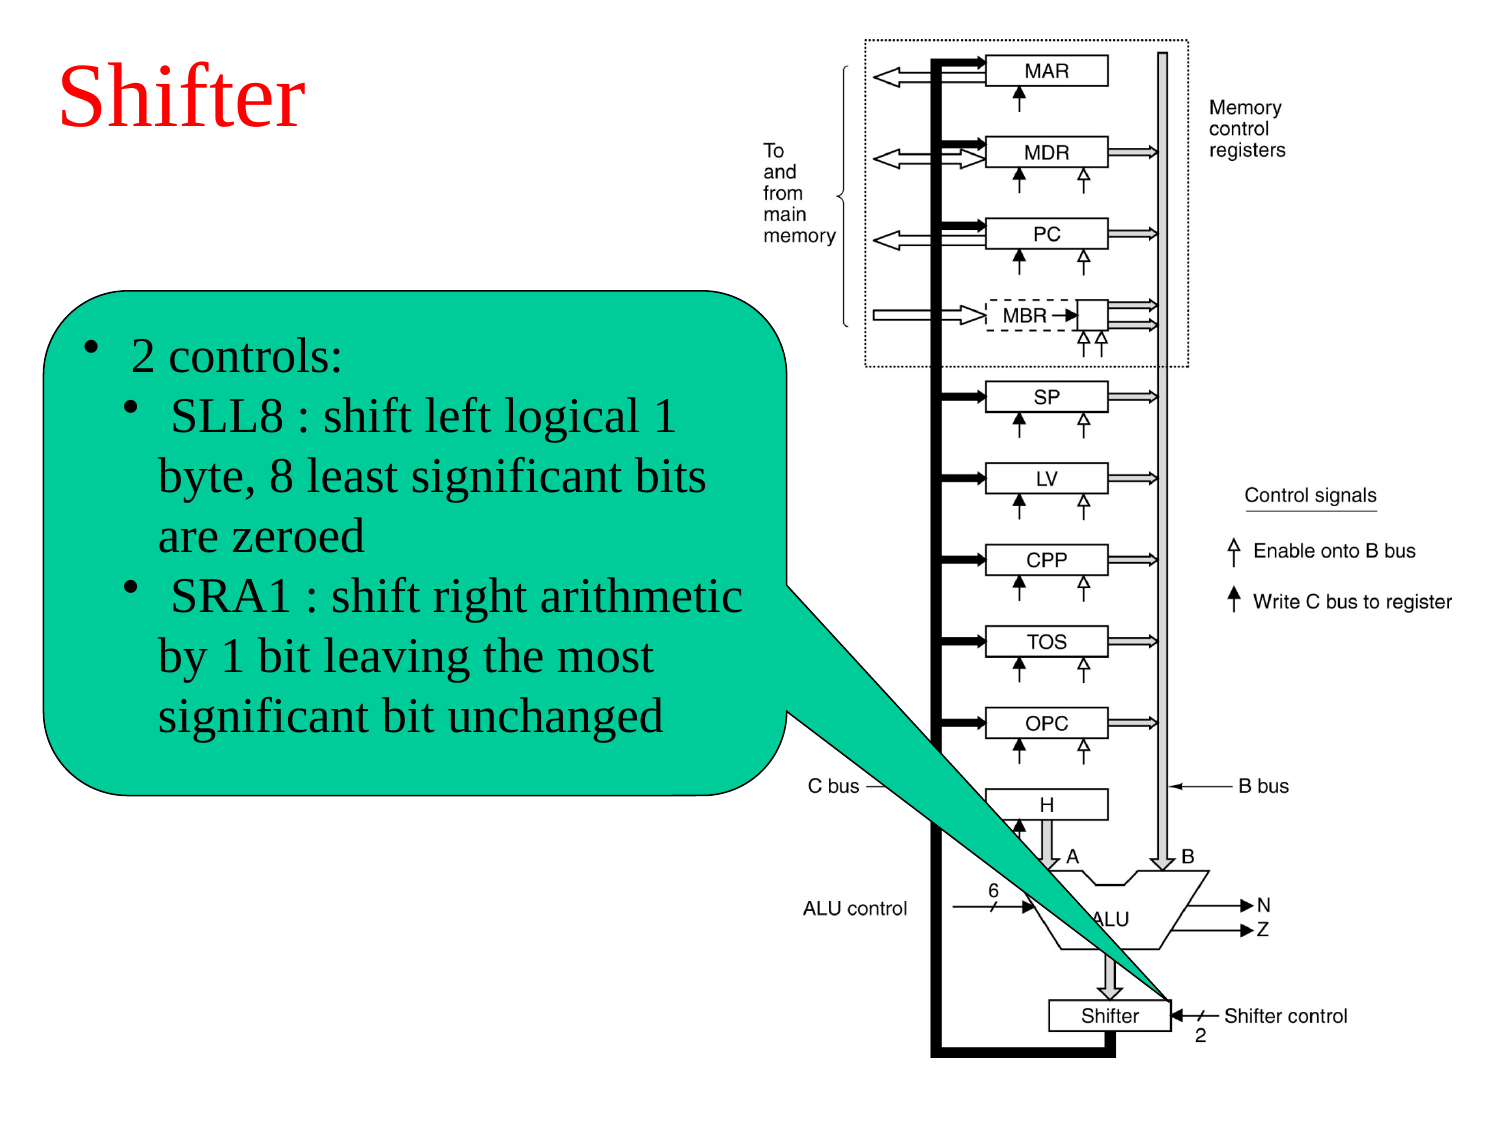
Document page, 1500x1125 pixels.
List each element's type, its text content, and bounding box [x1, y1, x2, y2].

text_box 2 controls: SLL8 : shift left logical 1 byte, 8 least significant bits are zeroed SRA1 : shift right arithmetic by 1 bit leaving the most significant bit unchanged [43, 290, 757, 796]
picture [762, 39, 1452, 1059]
title Shifter [41, 0, 1490, 184]
